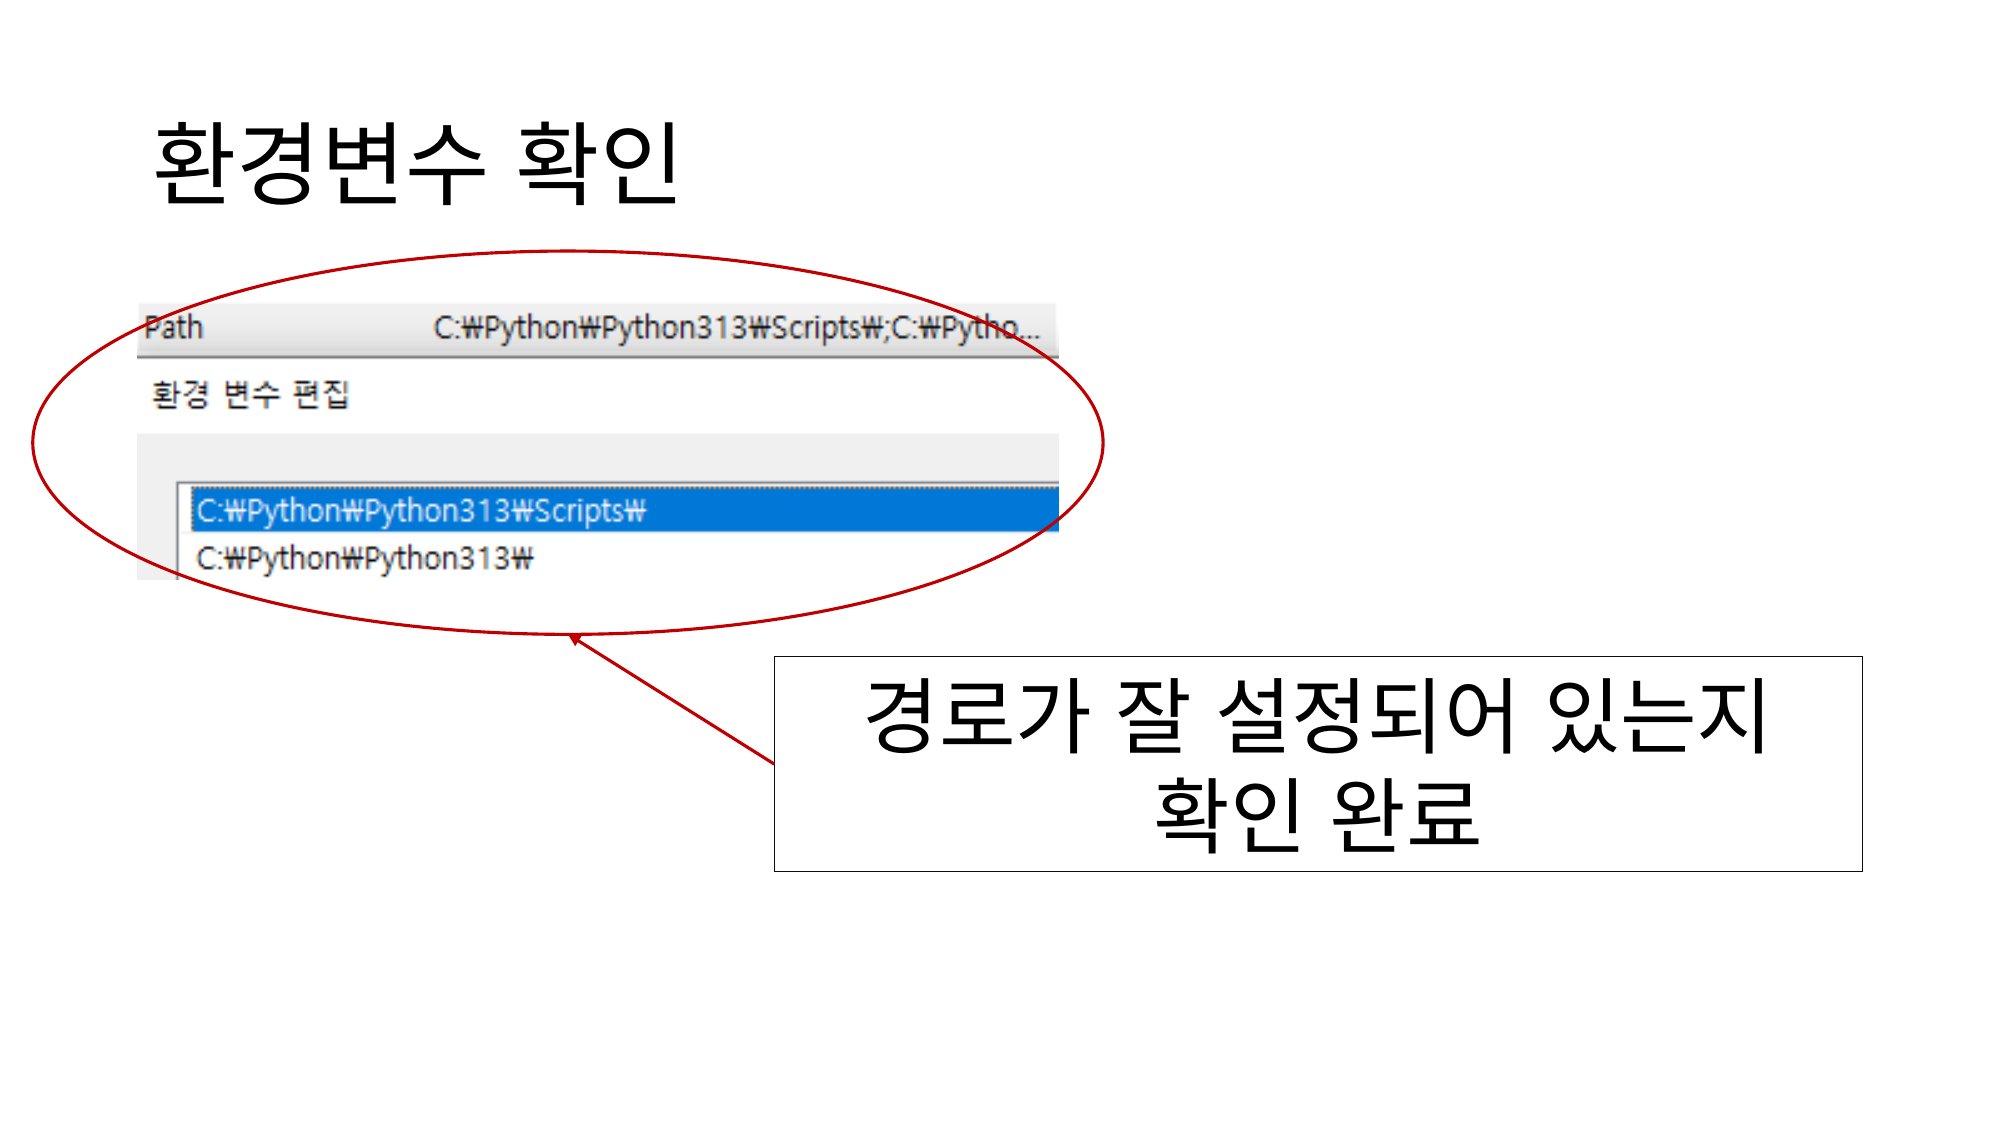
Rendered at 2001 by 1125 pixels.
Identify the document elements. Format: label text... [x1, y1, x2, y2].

title 환경변수 확인 [137, 59, 1863, 278]
text_box [211, 249, 925, 298]
text_box [31, 327, 136, 558]
text_box 경로가 잘 설정되어 있는지 확인 완료 [774, 656, 1863, 872]
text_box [567, 633, 775, 766]
text_box [1060, 365, 1105, 521]
text_box [189, 580, 946, 636]
picture [136, 298, 1060, 580]
